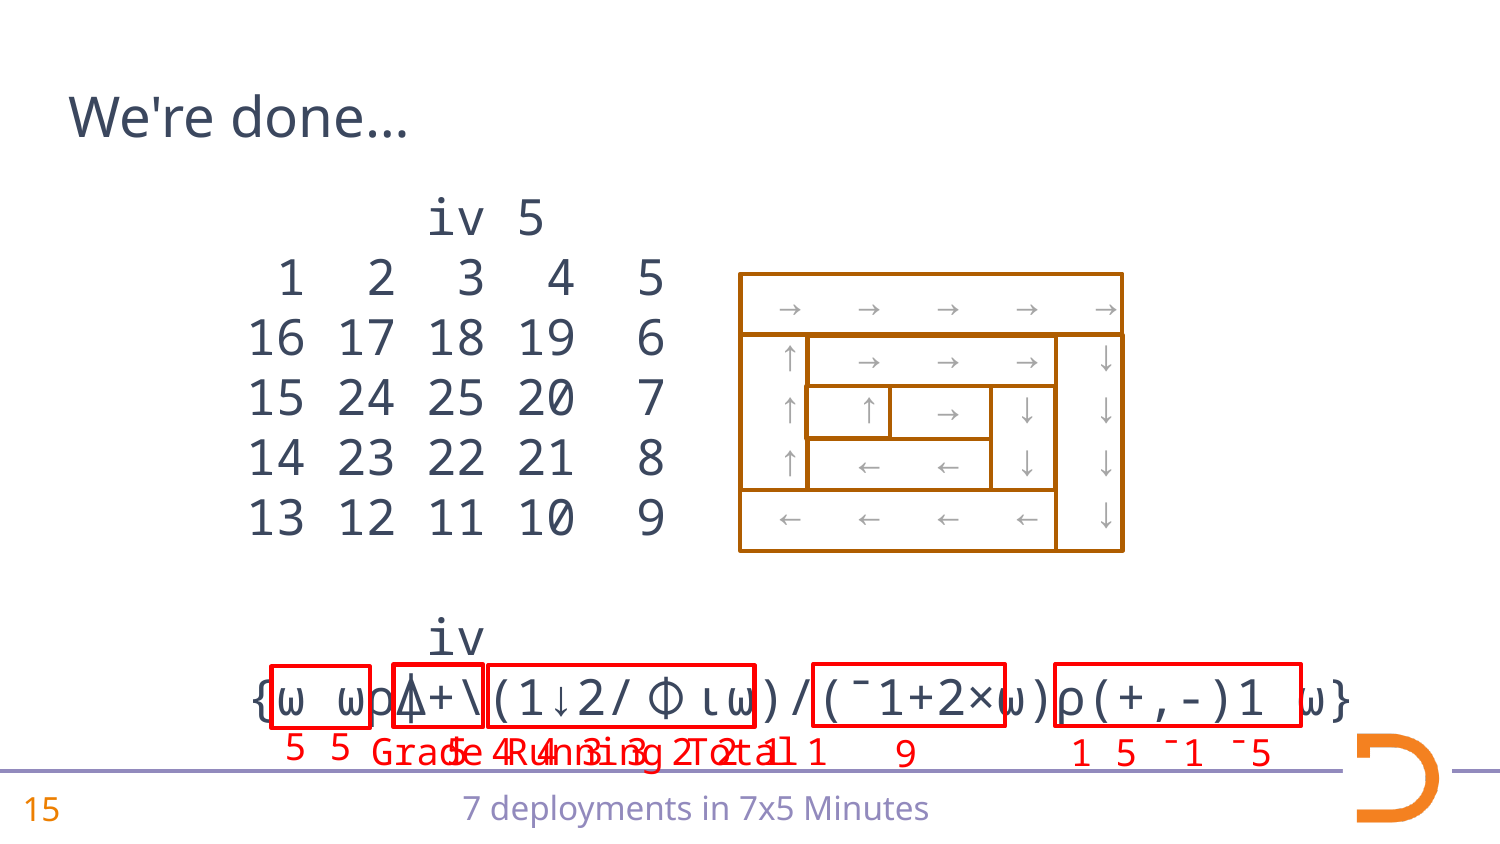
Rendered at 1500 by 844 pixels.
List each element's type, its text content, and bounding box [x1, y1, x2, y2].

title We're done… [53, 43, 1203, 157]
text_box [391, 662, 485, 720]
list → → → → → ↑ → → → ↓ ↑ ↑ → ↓ ↓ ↑ ← ← ↓ ↓ ← ← ← ← ↓ [766, 188, 1332, 675]
text_box [738, 272, 1124, 333]
picture [1342, 723, 1453, 833]
text_box [738, 333, 805, 492]
text_box [738, 492, 1054, 553]
text_box [1053, 662, 1303, 728]
text_box 9 [812, 722, 995, 783]
text_box [269, 664, 372, 720]
text_box [1054, 333, 1125, 553]
text_box [805, 437, 993, 492]
text_box [805, 333, 1058, 388]
text_box [804, 384, 892, 441]
text_box [989, 384, 1057, 492]
text_box [486, 663, 757, 720]
text_box Grade Running Total [356, 720, 814, 781]
text_box 5 5 [269, 716, 367, 776]
text_box [811, 662, 1007, 728]
list iv 5 1 2 3 4 5 16 17 18 19 6 15 24 25 20 7 14 23 22 21 8 13 12 11 10 9 iv {⍵ ⍵⍴⍋+\(1↓2/⌽⍳⍵)/(¯1+2×⍵)⍴(+,-)1 ⍵} [235, 180, 1376, 732]
text_box 1 5 ¯1 ¯5 [1055, 721, 1333, 782]
